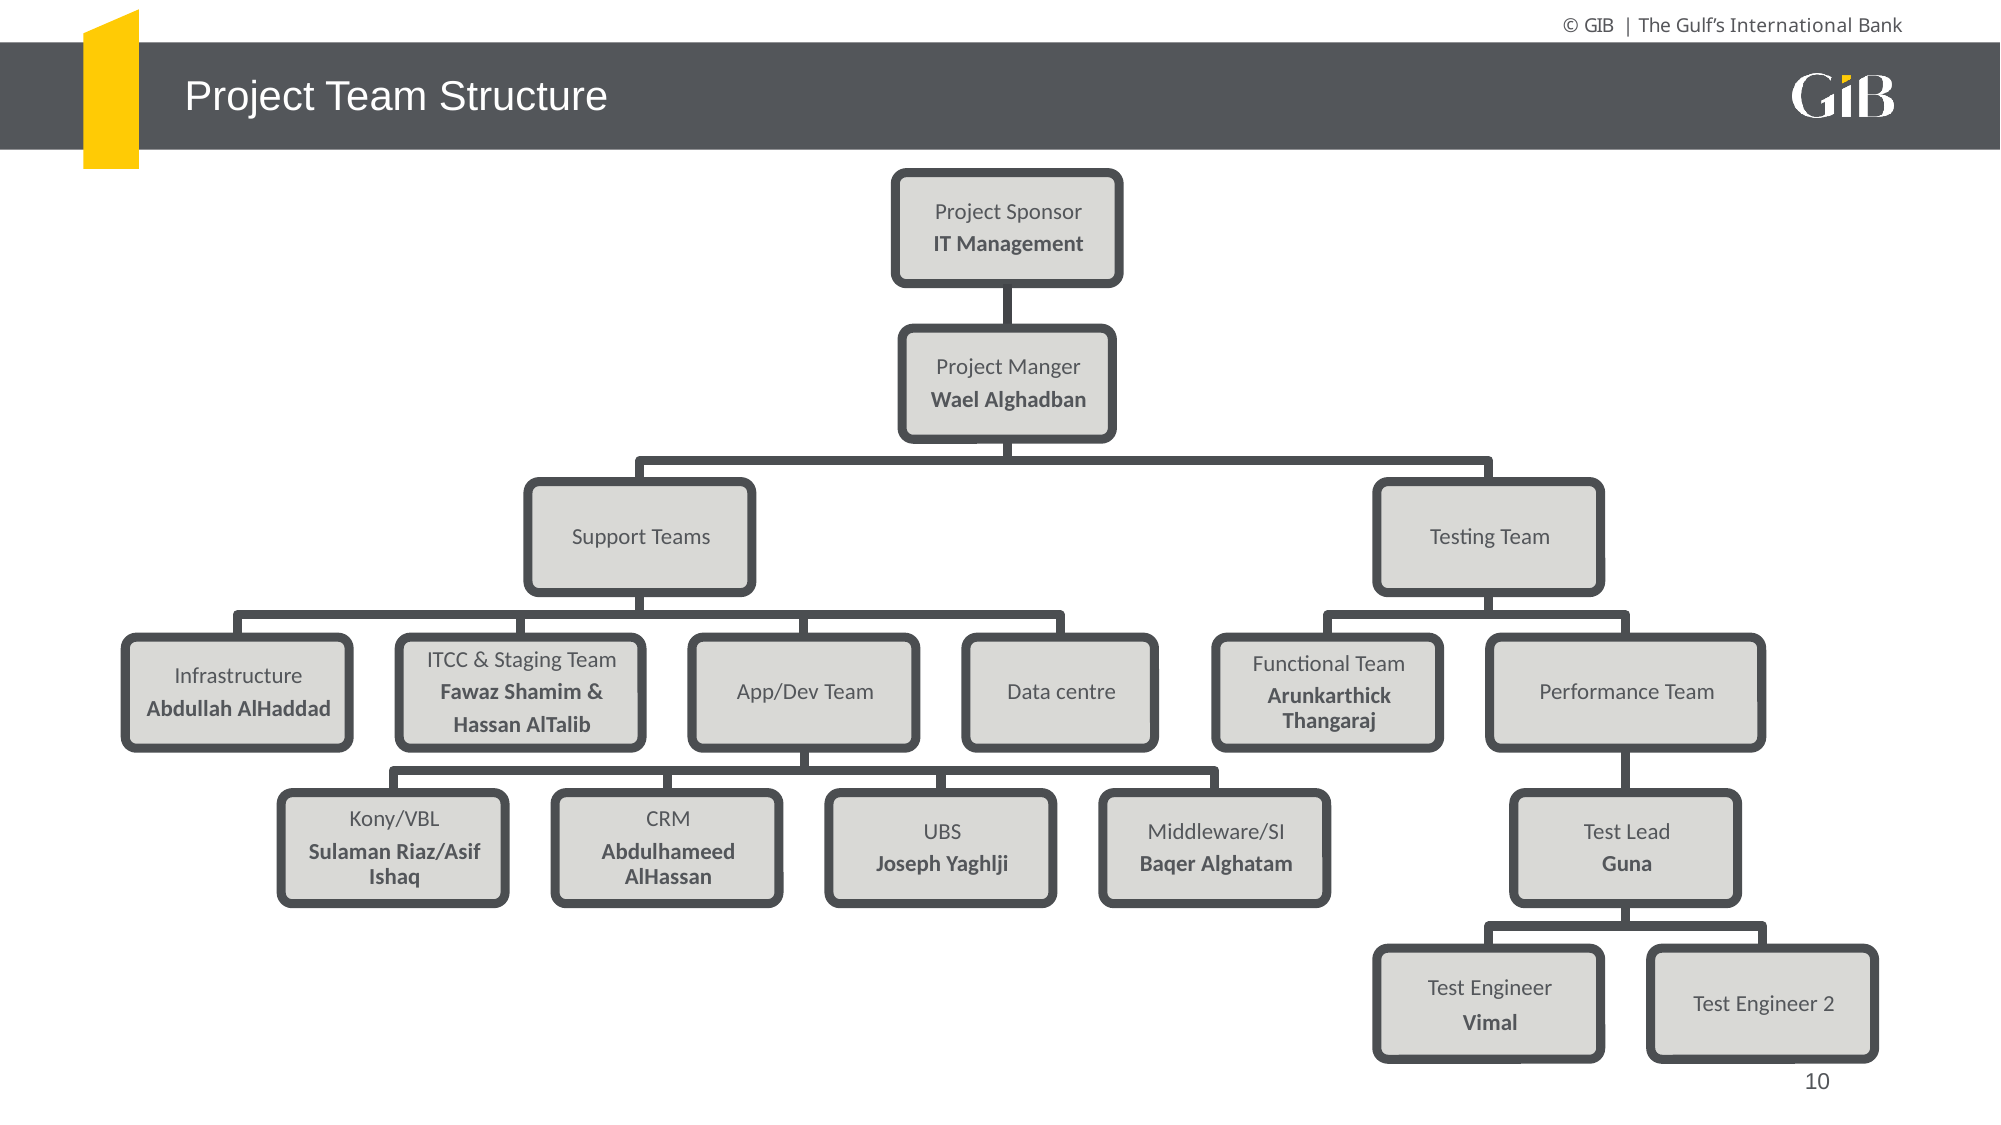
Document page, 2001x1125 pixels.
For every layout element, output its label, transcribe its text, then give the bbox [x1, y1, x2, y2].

picture [1792, 73, 1894, 119]
list Project Team Structure [169, 44, 1755, 150]
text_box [59, 169, 1941, 1060]
